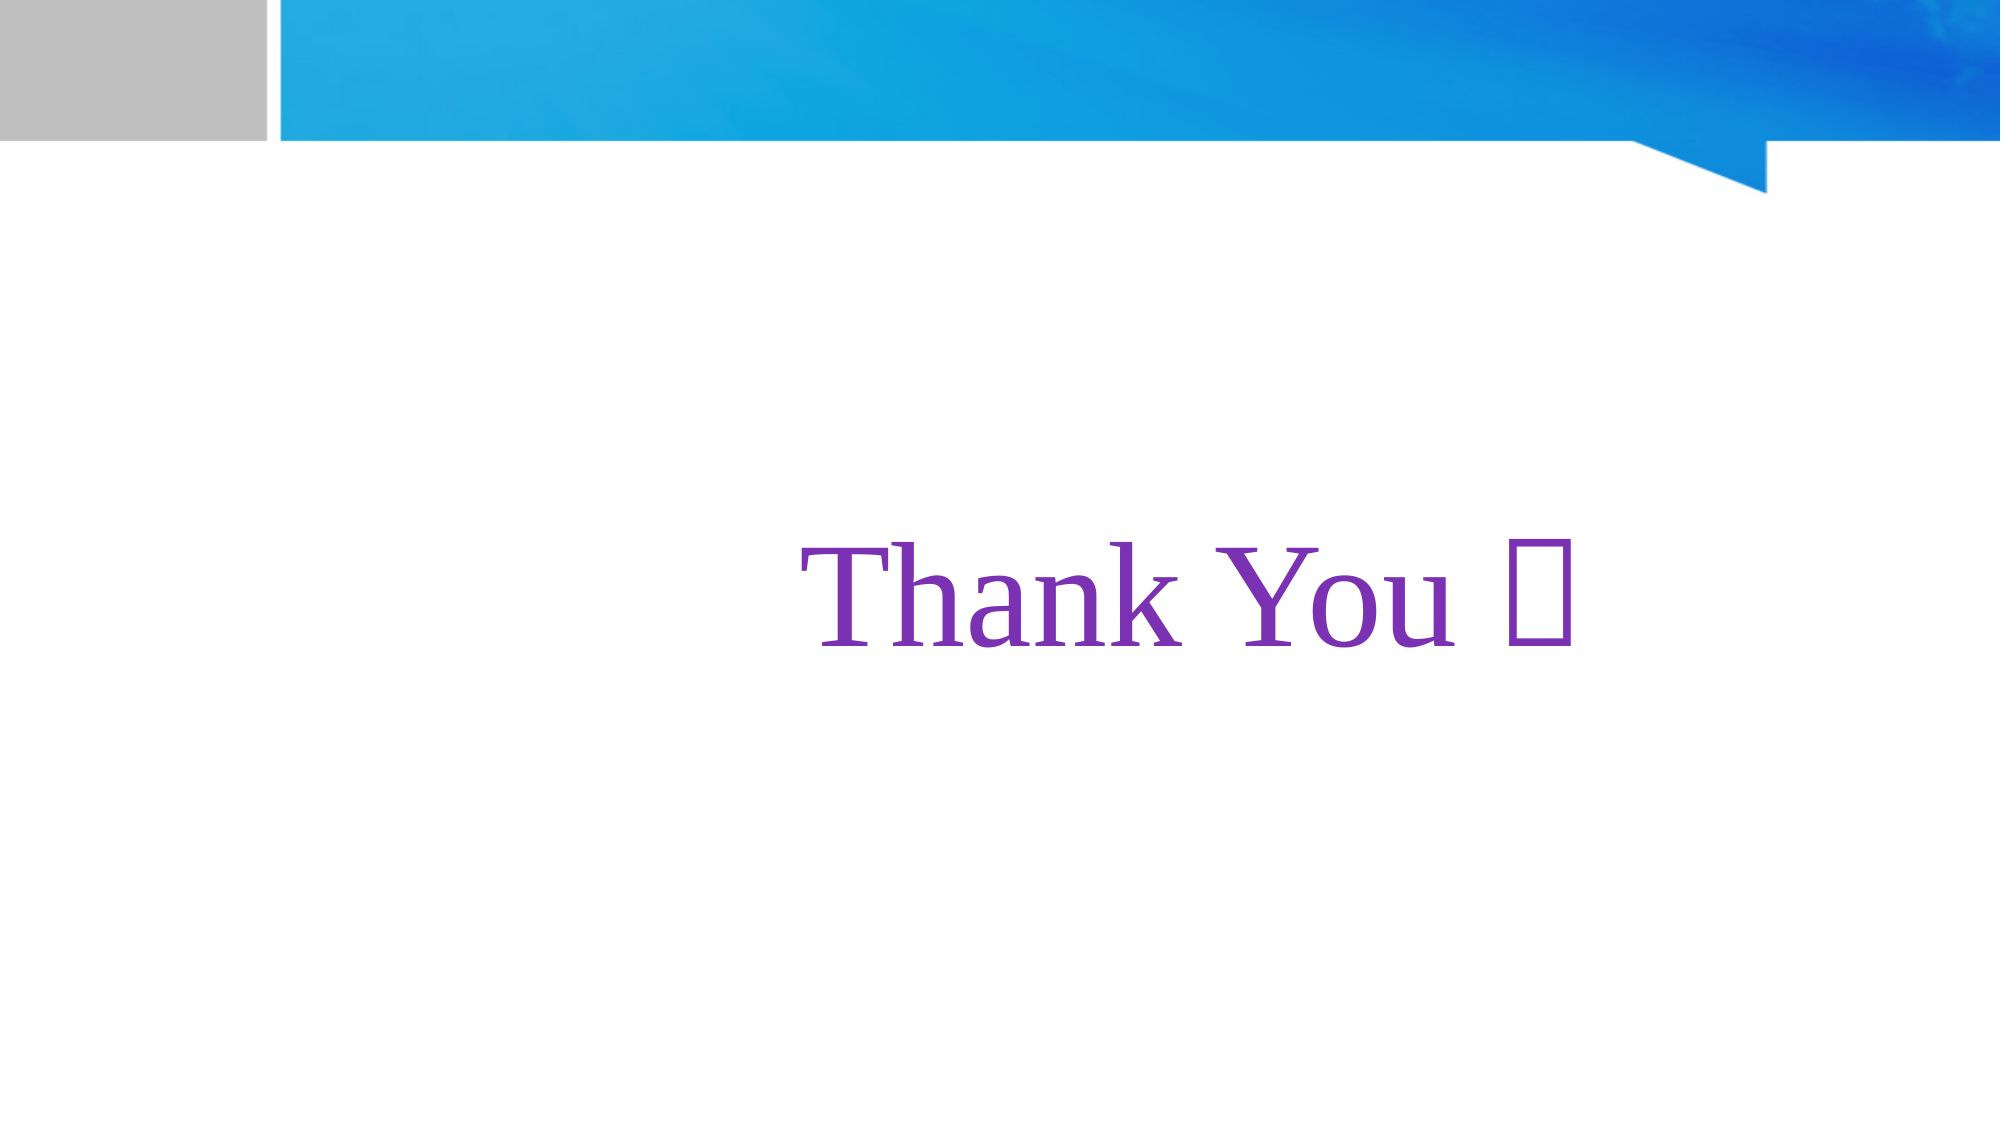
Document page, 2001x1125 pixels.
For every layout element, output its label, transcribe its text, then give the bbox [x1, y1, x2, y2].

picture [0, 0, 2000, 1125]
list Thank You  [99, 192, 1901, 1006]
